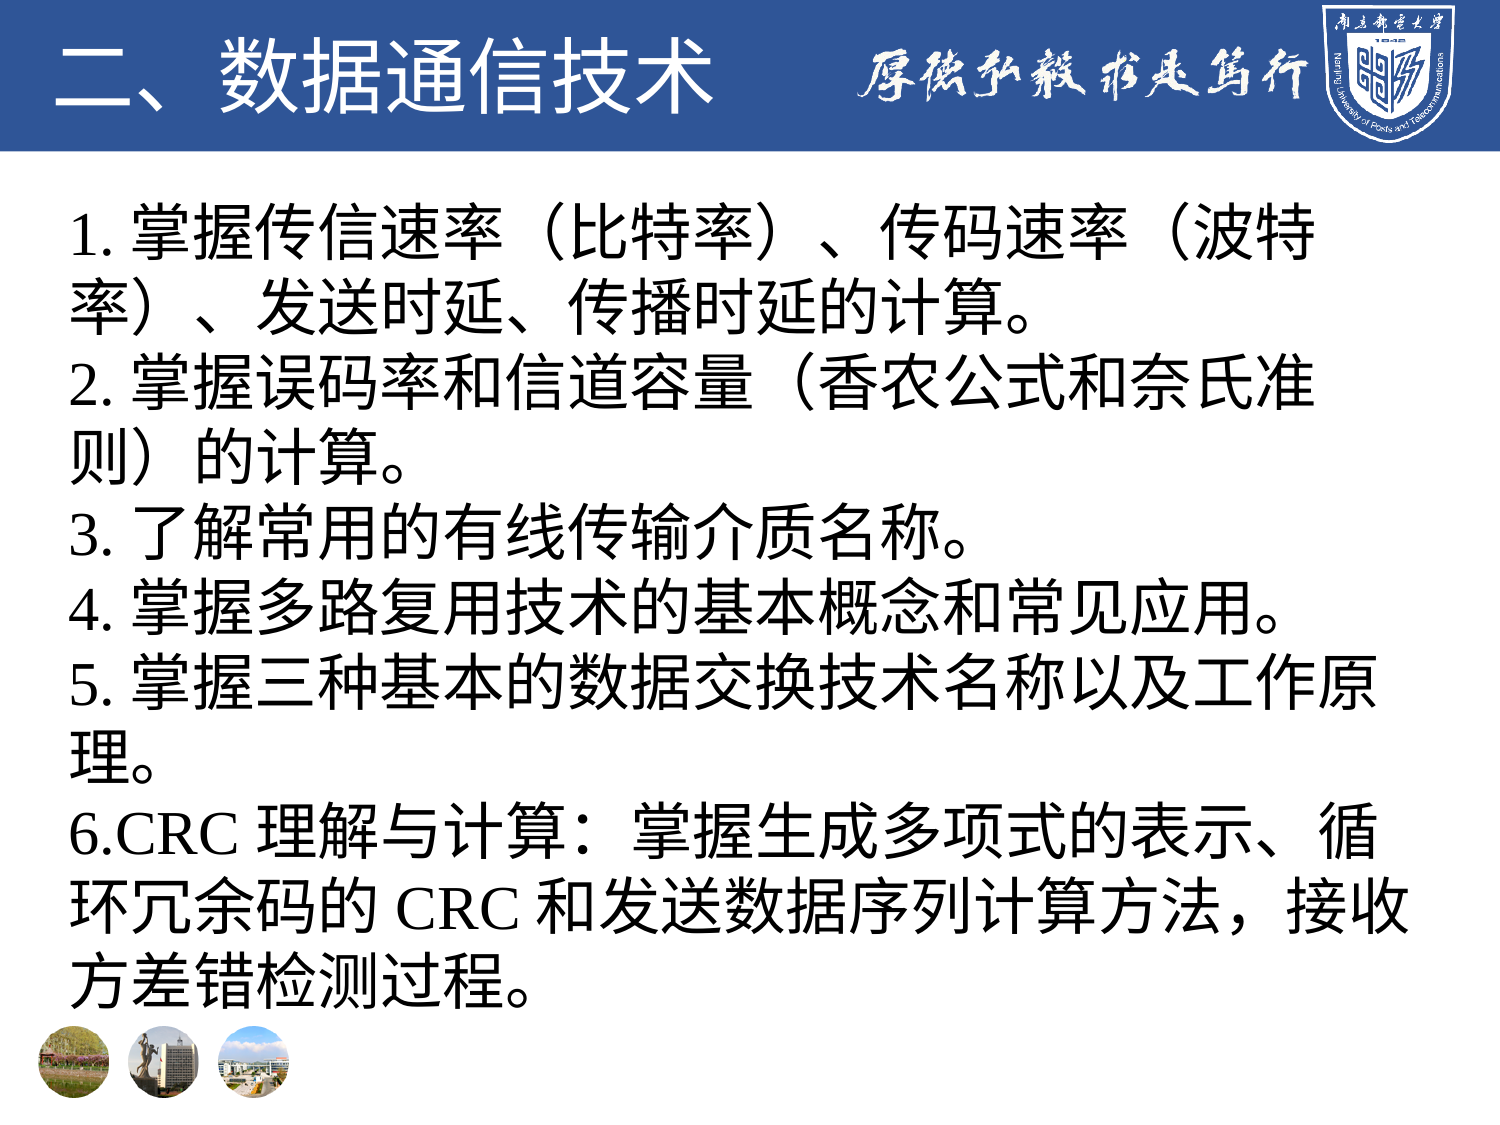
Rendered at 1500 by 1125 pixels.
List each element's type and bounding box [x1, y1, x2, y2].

picture [851, 30, 1323, 117]
picture [29, 1023, 296, 1100]
text_box [0, 0, 1500, 152]
